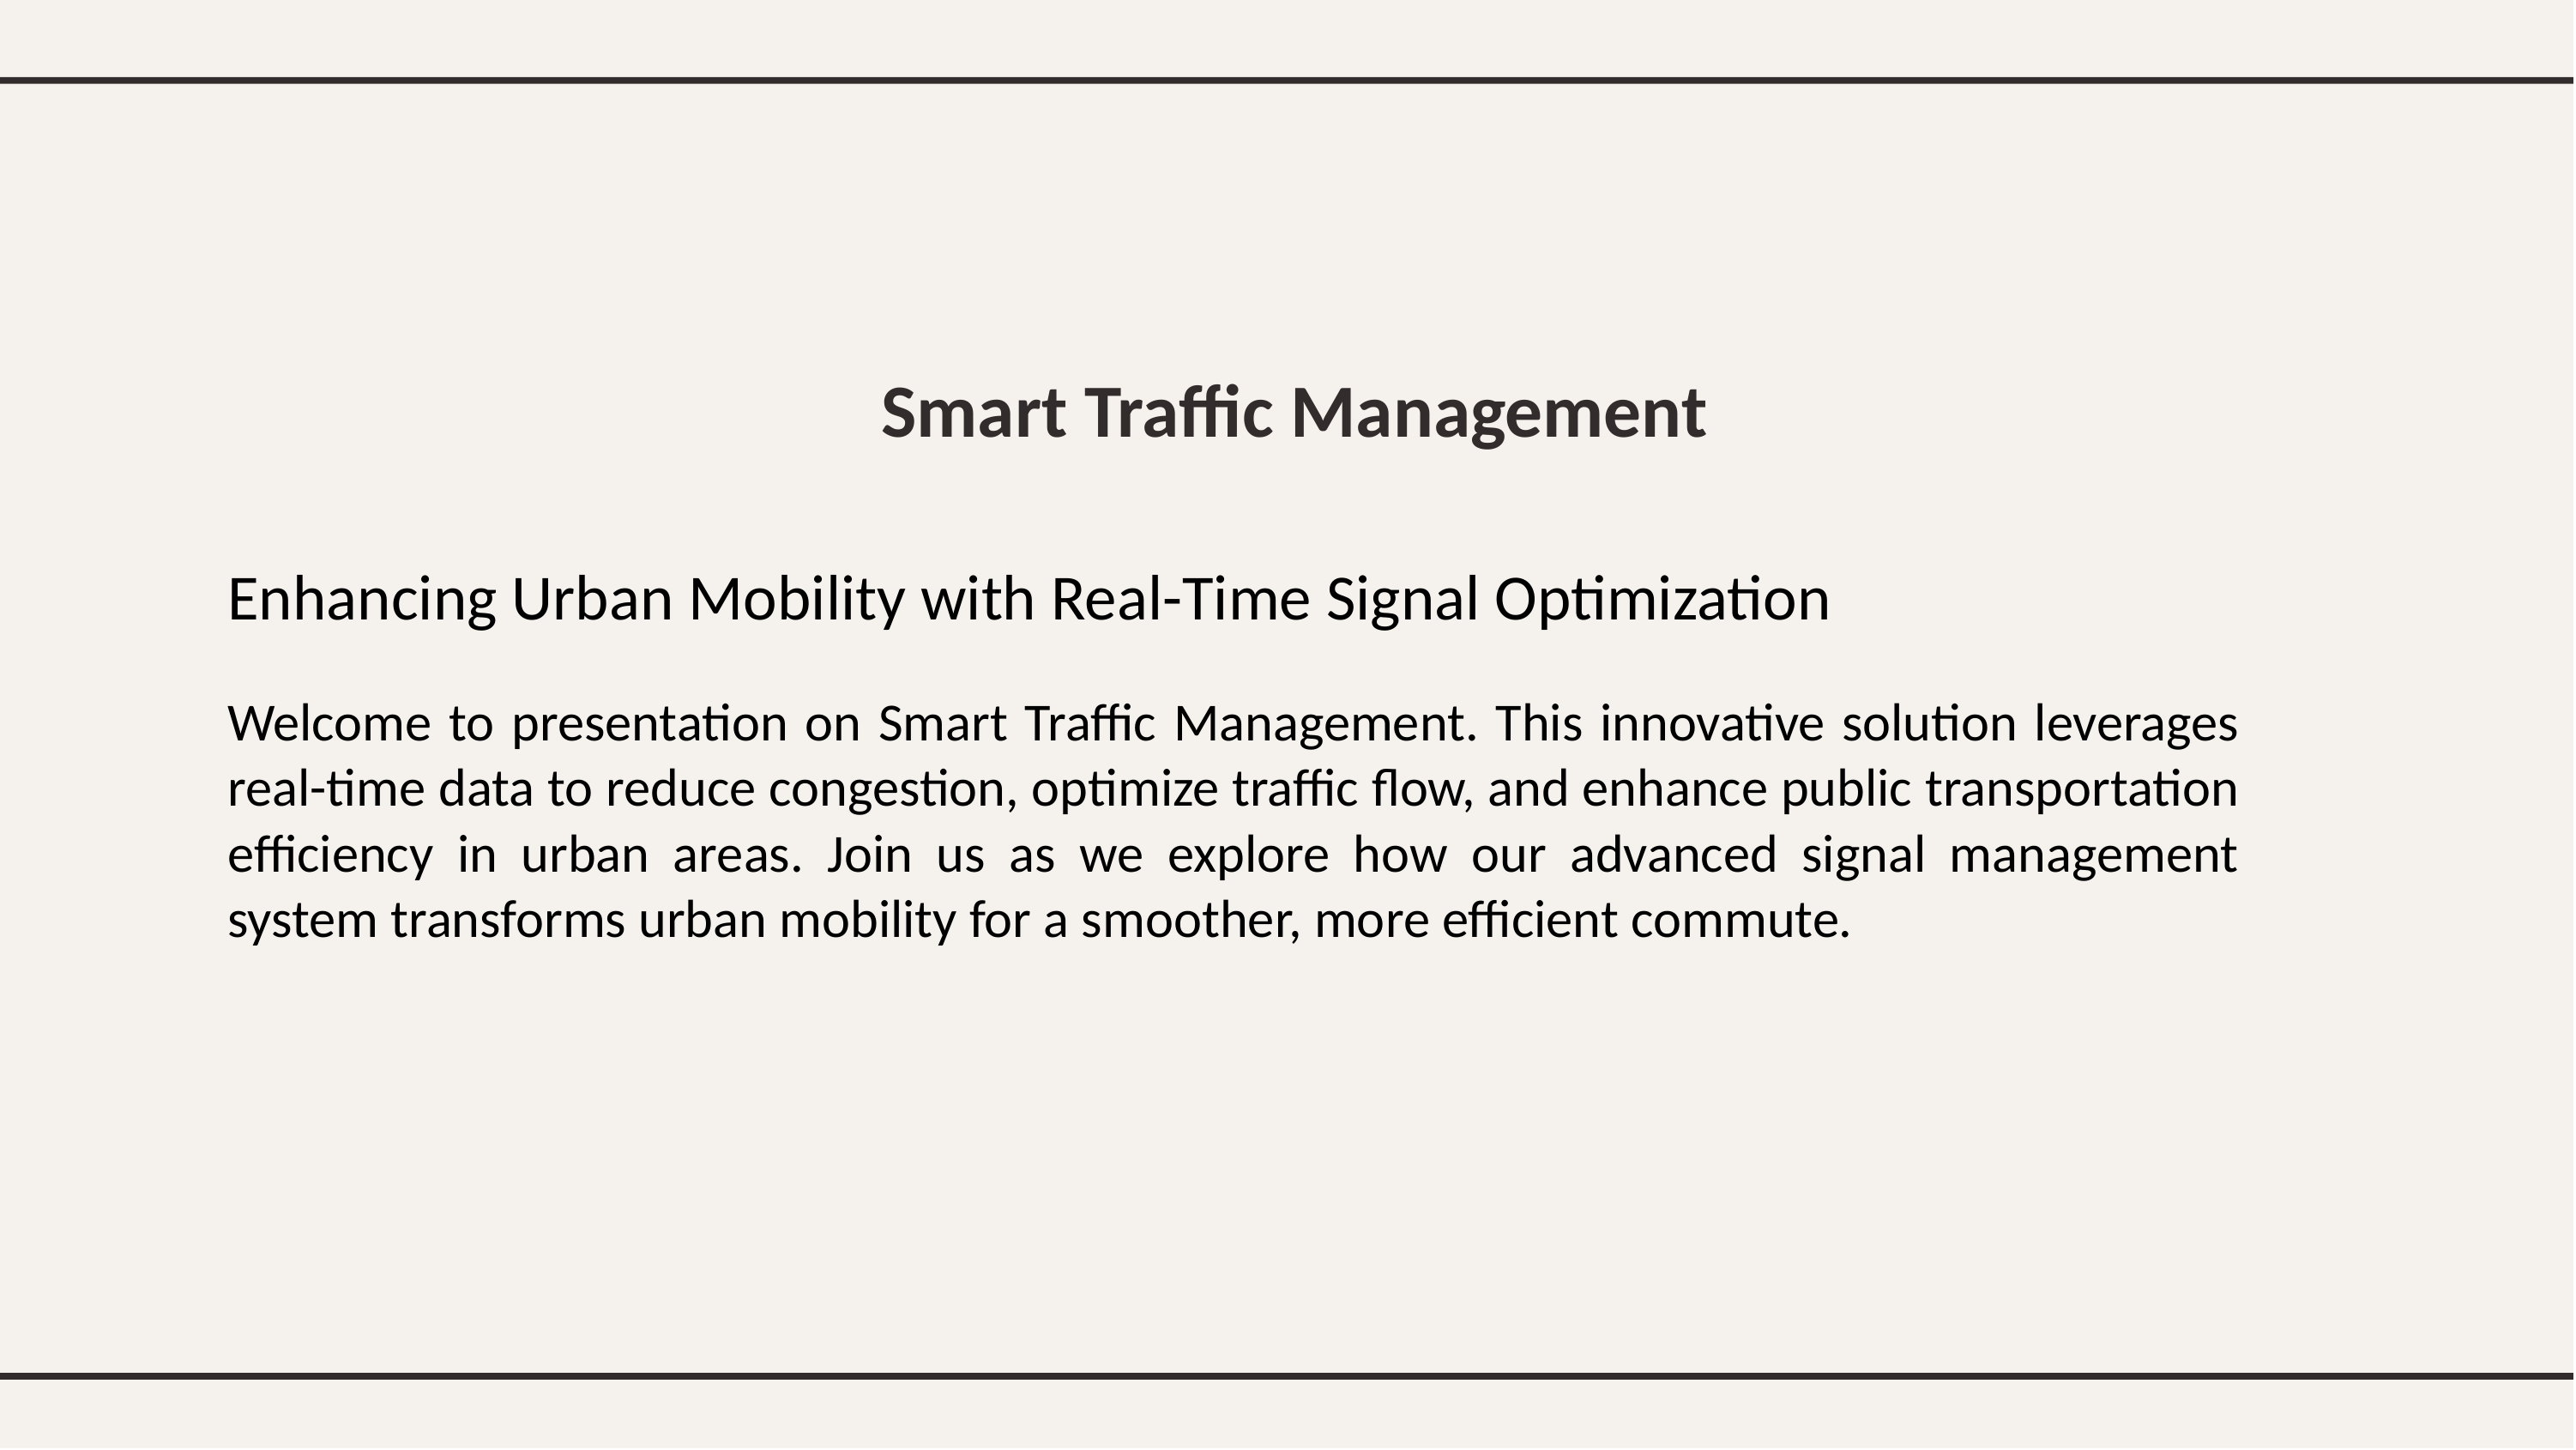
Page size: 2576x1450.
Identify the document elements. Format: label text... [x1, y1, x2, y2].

title Smart Traffic Management [215, 359, 2374, 605]
text_box [0, 76, 2573, 84]
text_box [0, 1373, 2573, 1380]
text_box Enhancing Urban Mobility with Real-Time Signal Optimization Welcome to presentation on Smart Traffic Management. This innovative solution leverages real-time data to reduce congestion, optimize traffic flow, and enhance public transportation efficiency in urban areas. Join us as we explore how our advanced signal management system transforms urban mobility for a smoother, more efficient commute. [226, 553, 2424, 1002]
